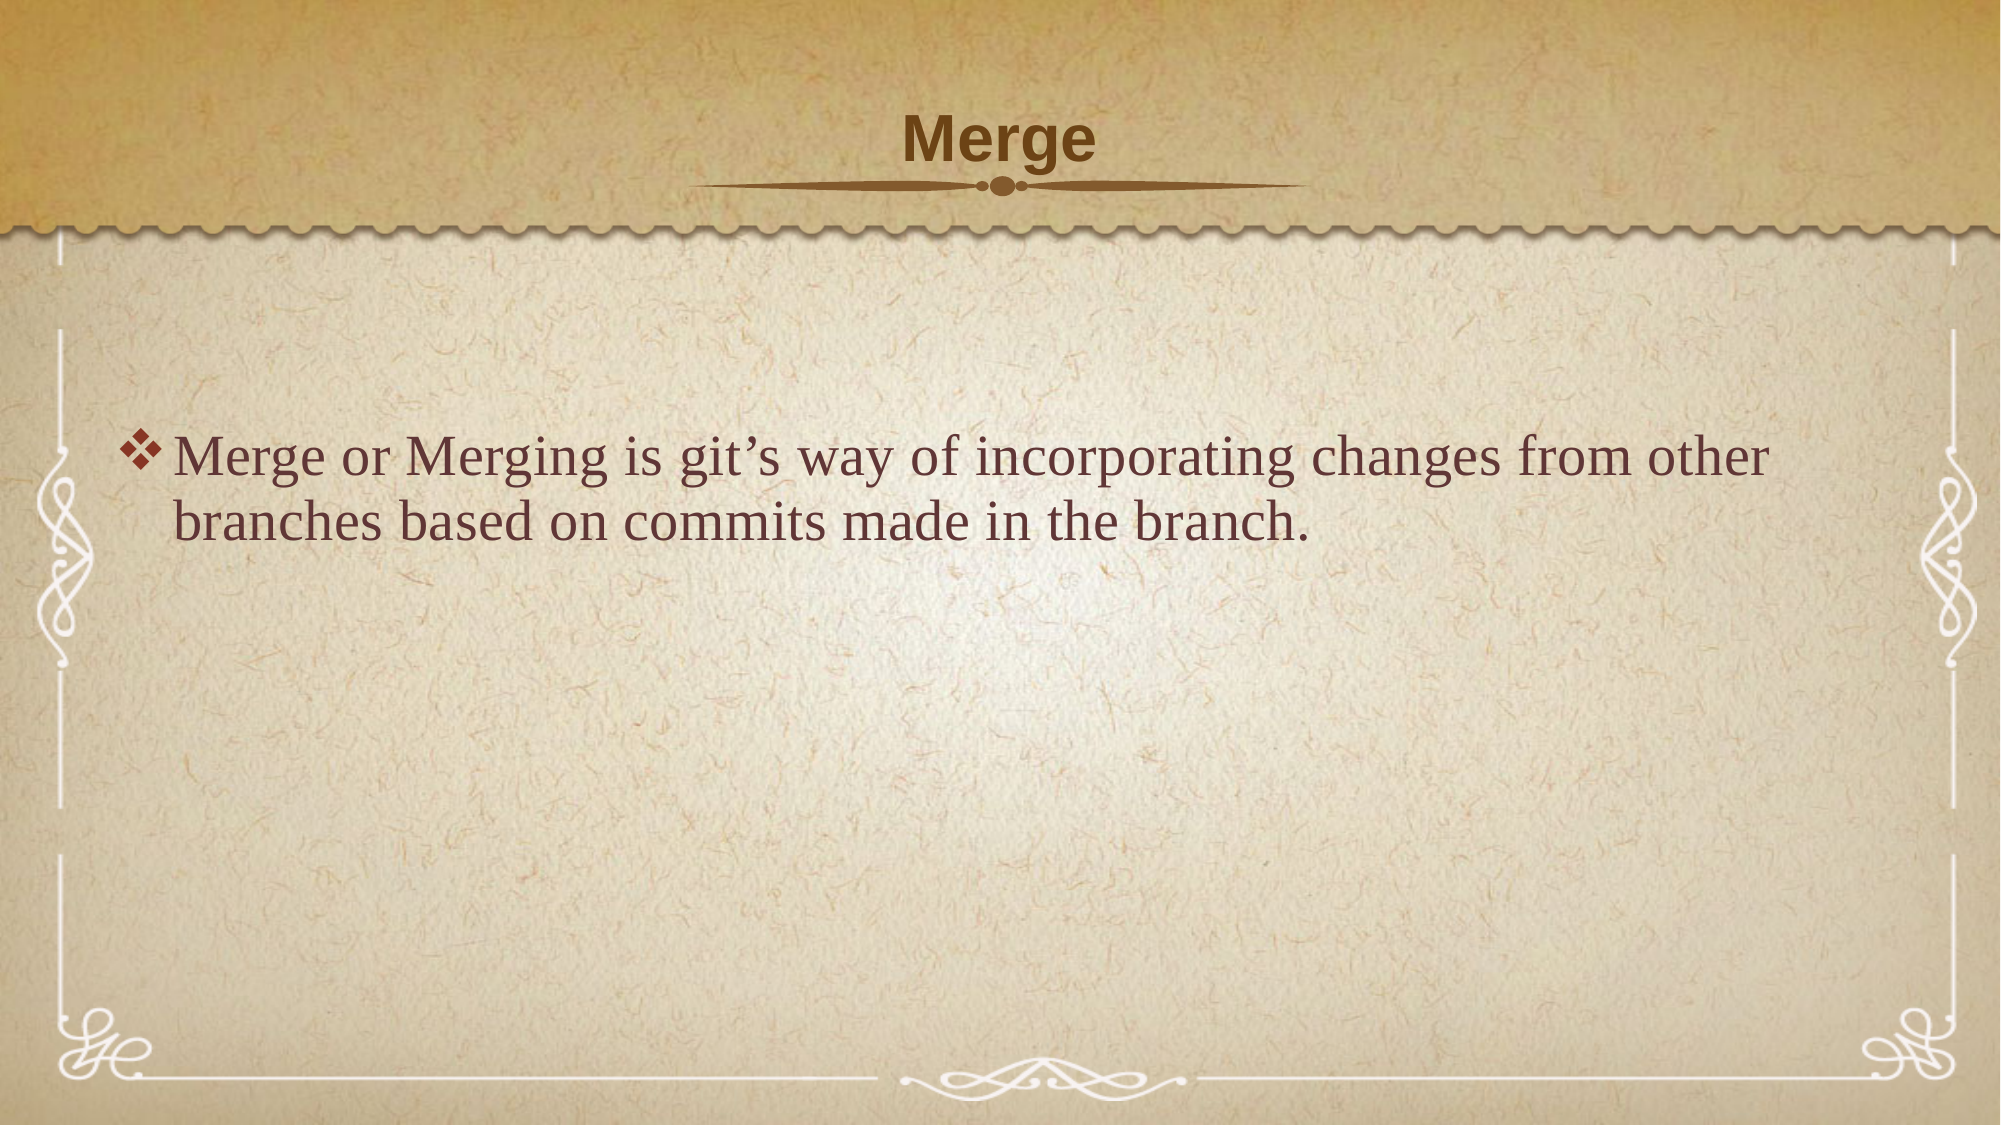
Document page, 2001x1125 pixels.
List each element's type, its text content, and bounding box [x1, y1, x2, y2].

list Merge or Merging is git’s way of incorporating changes from other branches based on commits made in the branch. [99, 262, 1900, 1005]
title Merge [99, 45, 1900, 233]
picture [0, 0, 2001, 1125]
